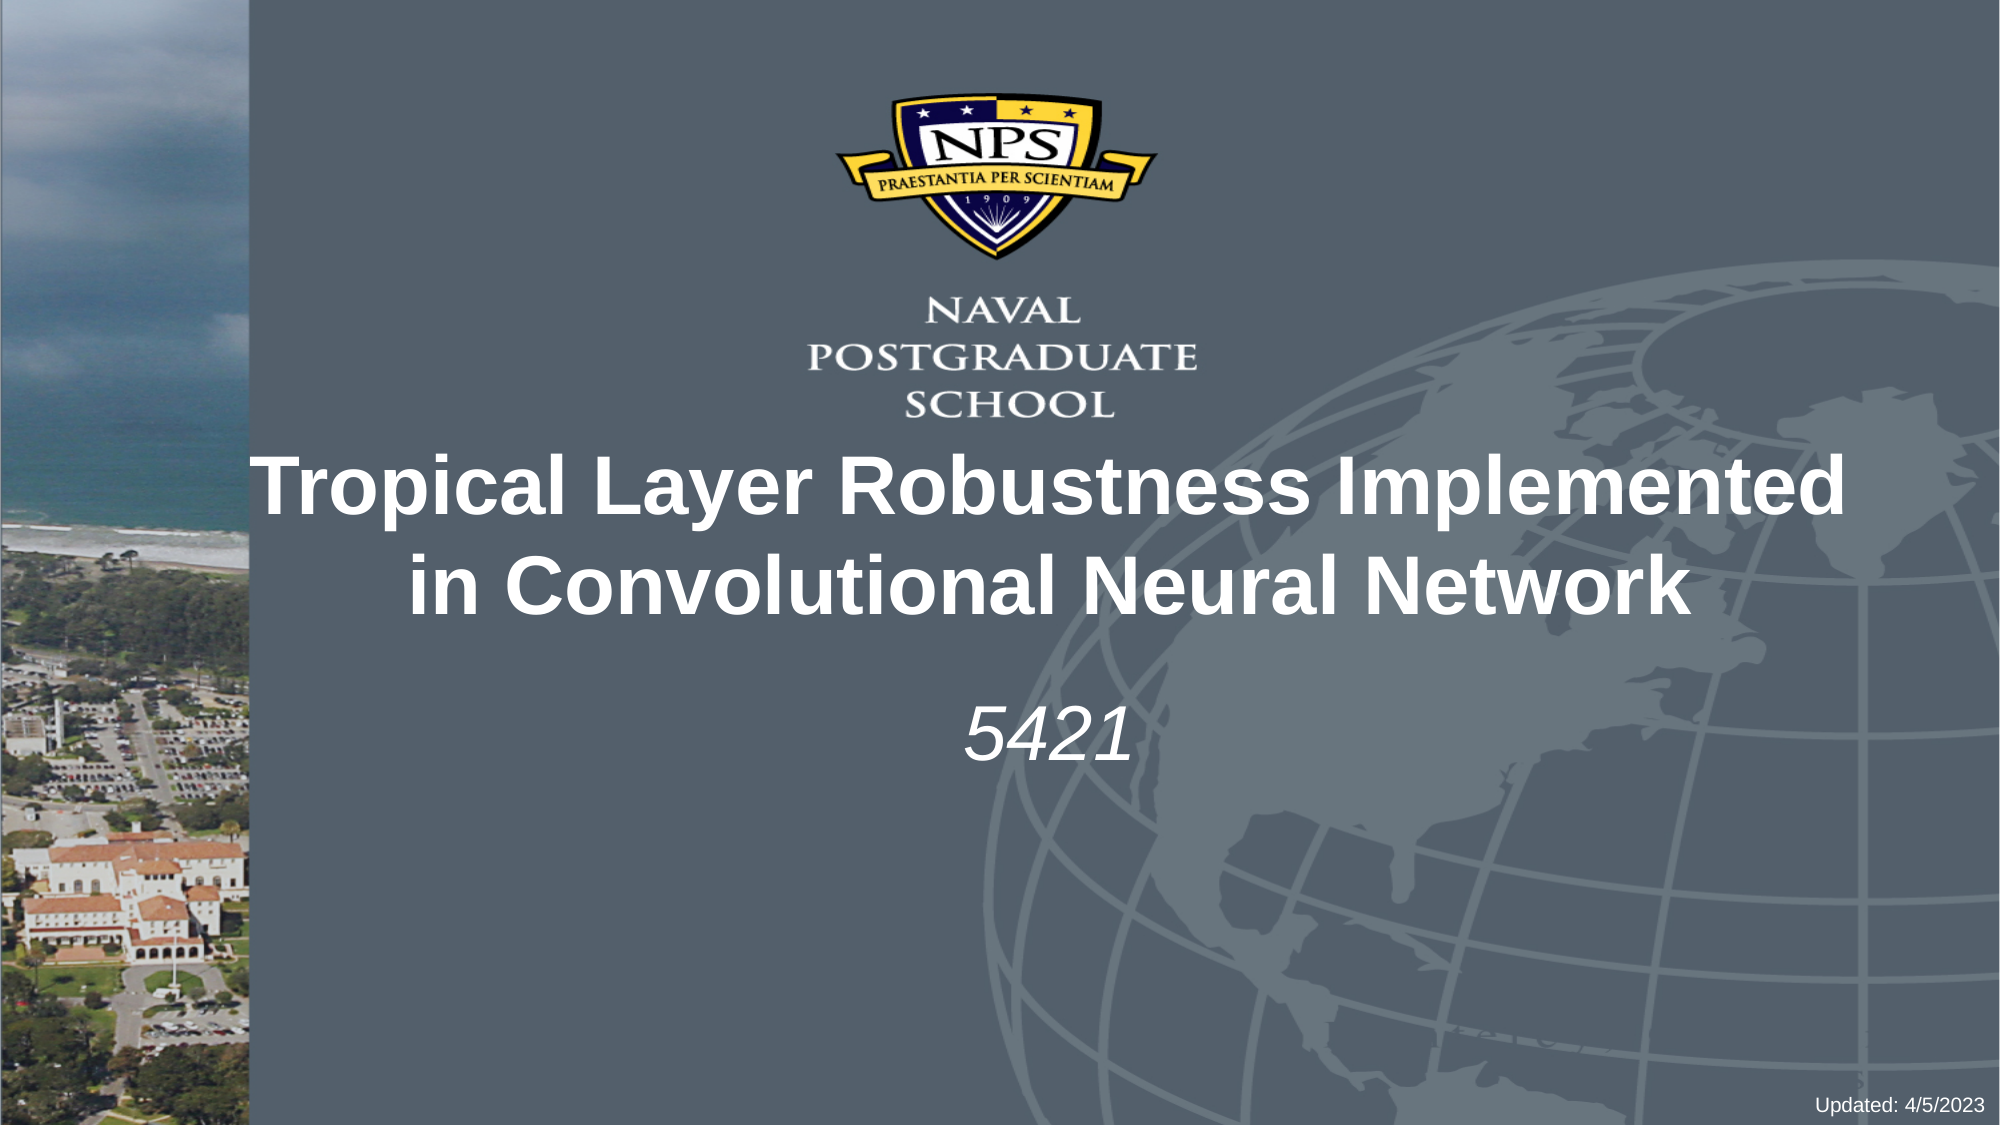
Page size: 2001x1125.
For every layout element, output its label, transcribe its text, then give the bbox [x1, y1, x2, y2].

subtitle 5421 [350, 675, 1750, 963]
text_box Updated: 4/5/2023 [1790, 1084, 2000, 1125]
picture [0, 0, 2000, 1125]
title Tropical Layer Robustness Implemented in Convolutional Neural Network [216, 437, 1884, 625]
